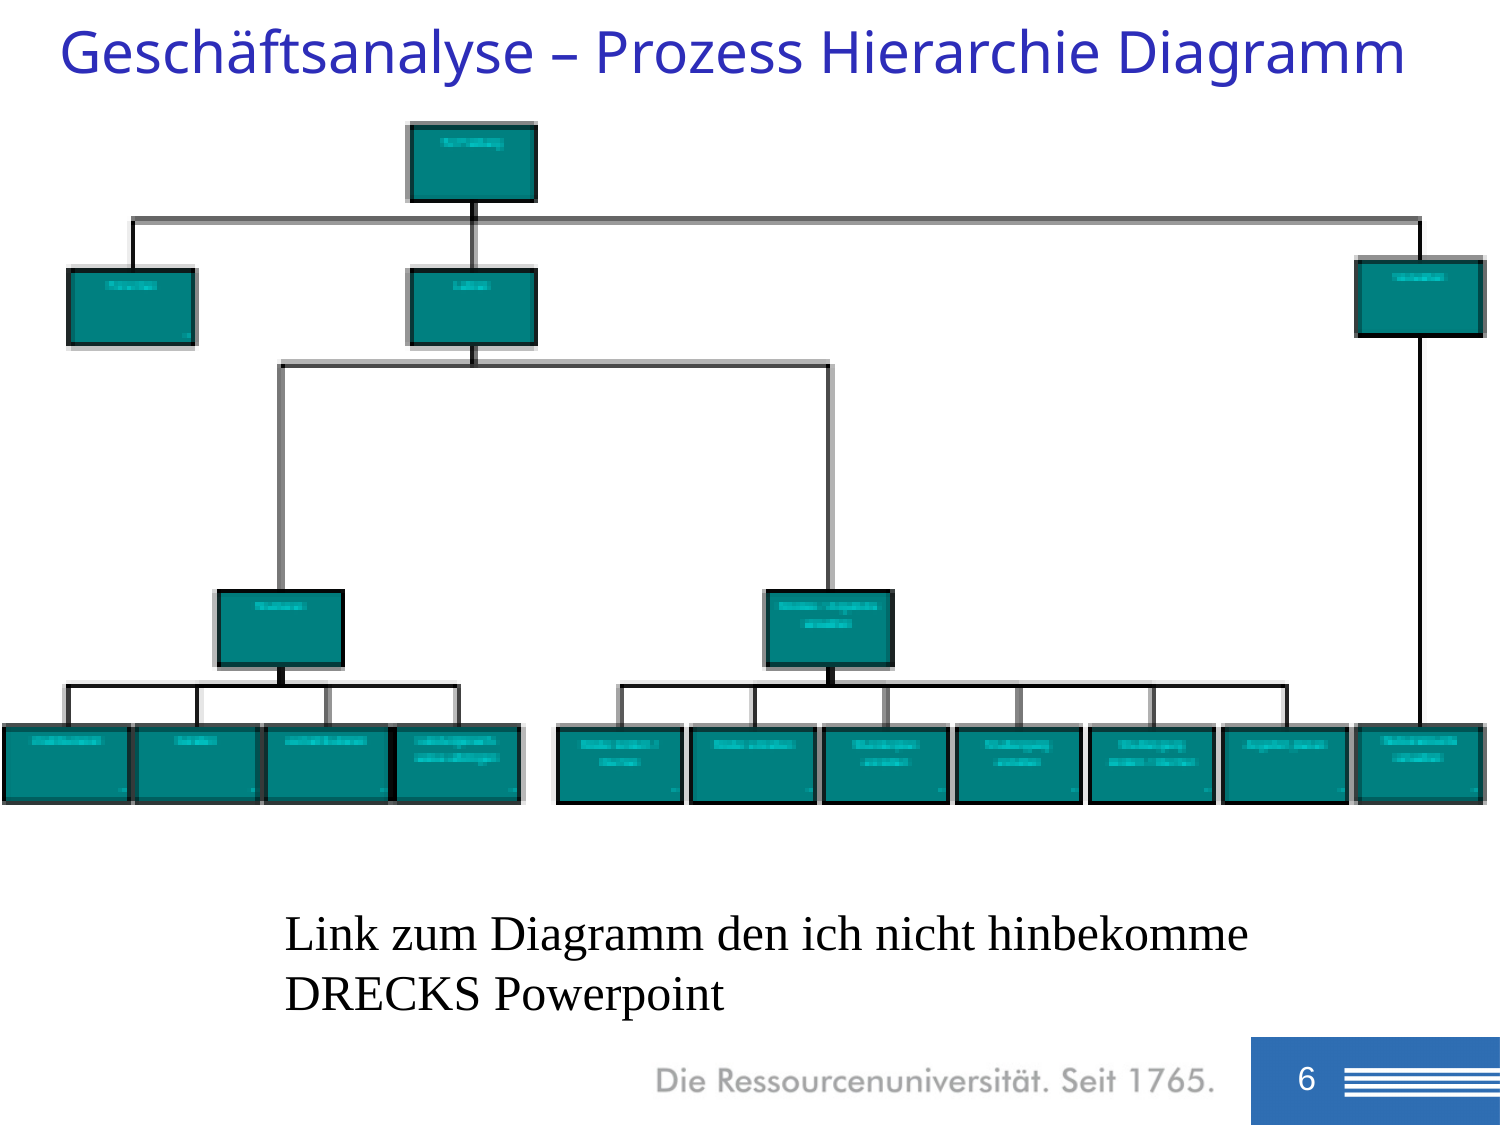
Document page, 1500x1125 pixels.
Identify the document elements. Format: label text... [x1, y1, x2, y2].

picture [643, 1054, 856, 1106]
picture [0, 113, 1500, 906]
footer 6 [856, 1050, 1332, 1125]
picture [1251, 1037, 1500, 1125]
text_box Link zum Diagramm den ich nicht hinbekomme DRECKS Powerpoint [269, 915, 1265, 1028]
text_box Geschäftsanalyse – Prozess Hierarchie Diagramm [44, 7, 1422, 93]
